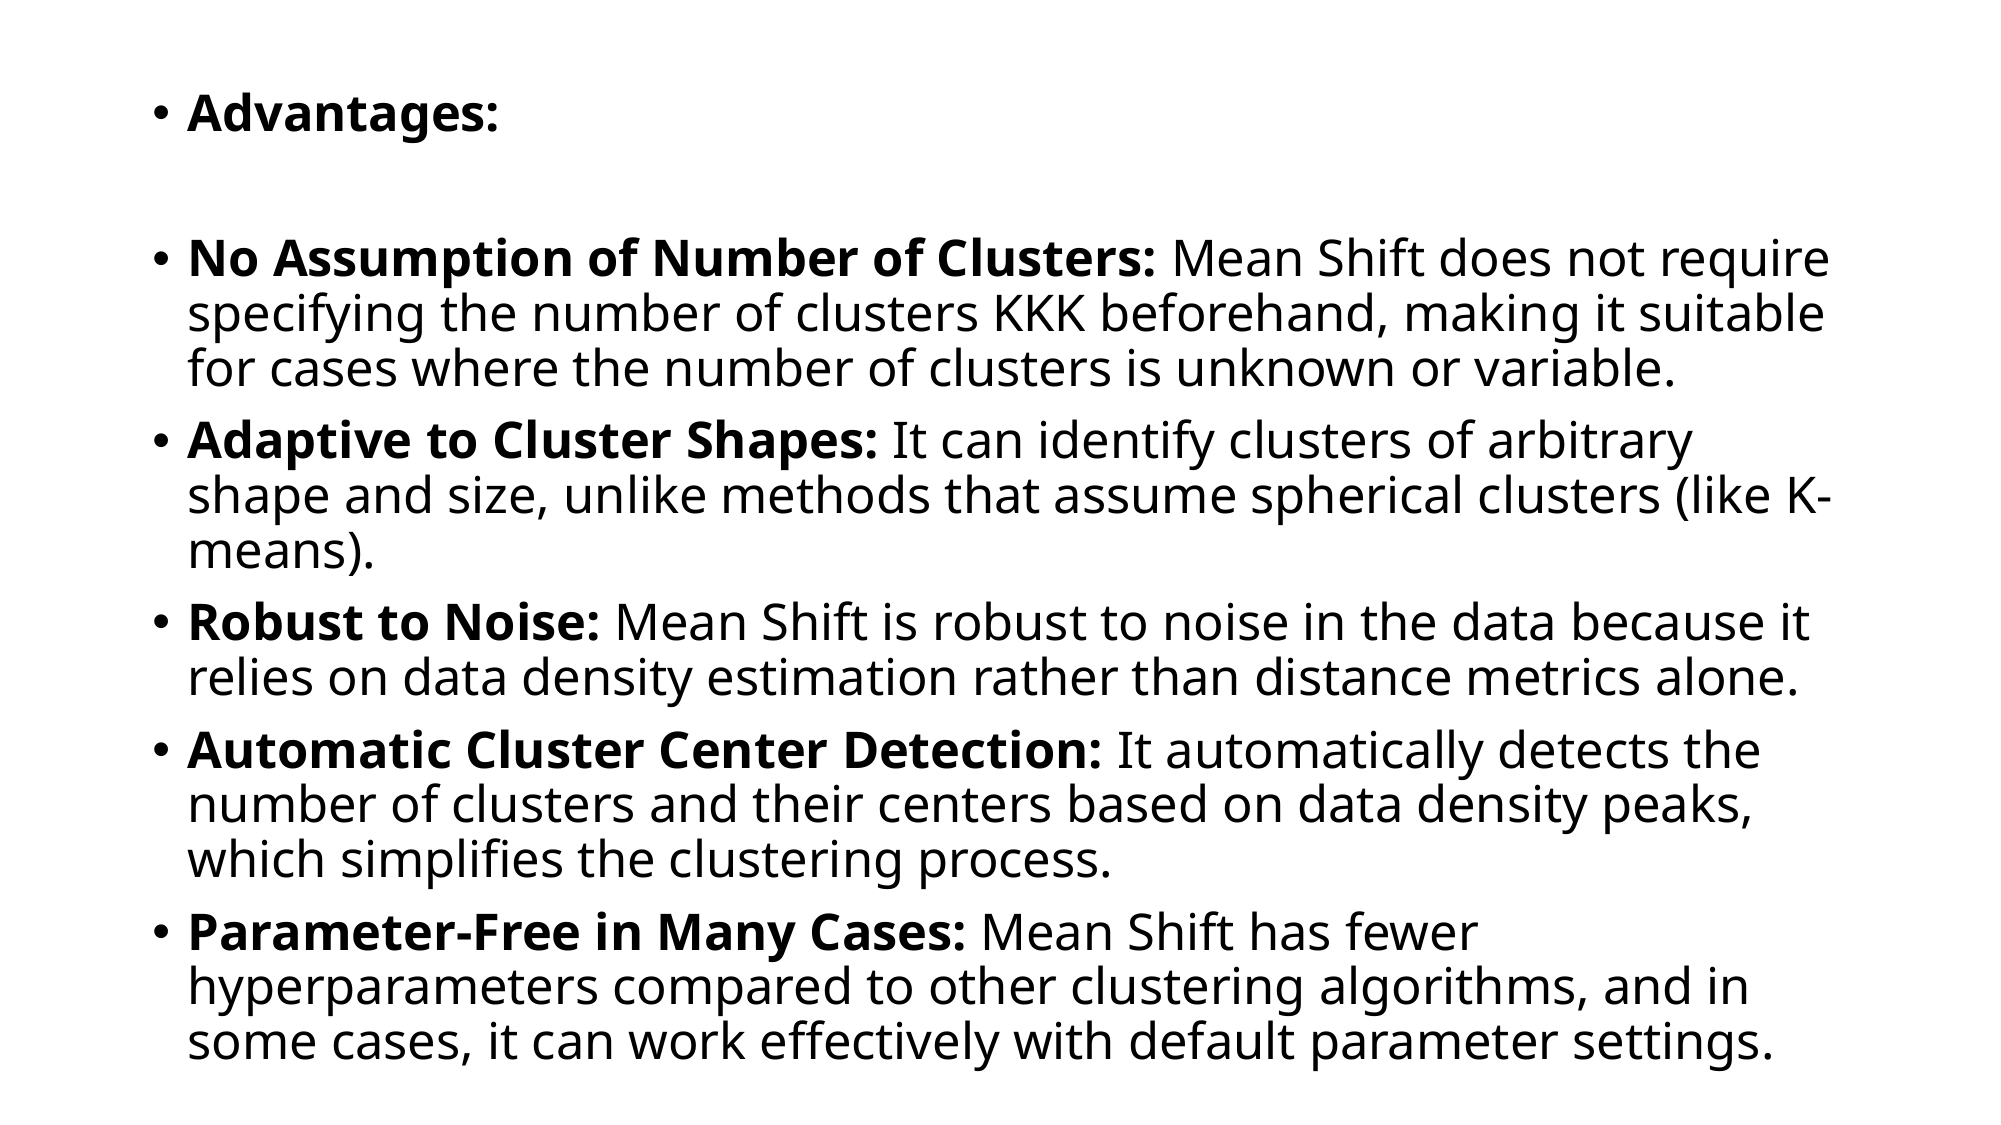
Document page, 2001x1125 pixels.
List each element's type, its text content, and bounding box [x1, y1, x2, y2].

list Advantages: No Assumption of Number of Clusters: Mean Shift does not require specifying the number of clusters KKK beforehand, making it suitable for cases where the number of clusters is unknown or variable. Adaptive to Cluster Shapes: It can identify clusters of arbitrary shape and size, unlike methods that assume spherical clusters (like K-means). Robust to Noise: Mean Shift is robust to noise in the data because it relies on data density estimation rather than distance metrics alone. Automatic Cluster Center Detection: It automatically detects the number of clusters and their centers based on data density peaks, which simplifies the clustering process. Parameter-Free in Many Cases: Mean Shift has fewer hyperparameters compared to other clustering algorithms, and in some cases, it can work effectively with default parameter settings. [137, 80, 1863, 1122]
